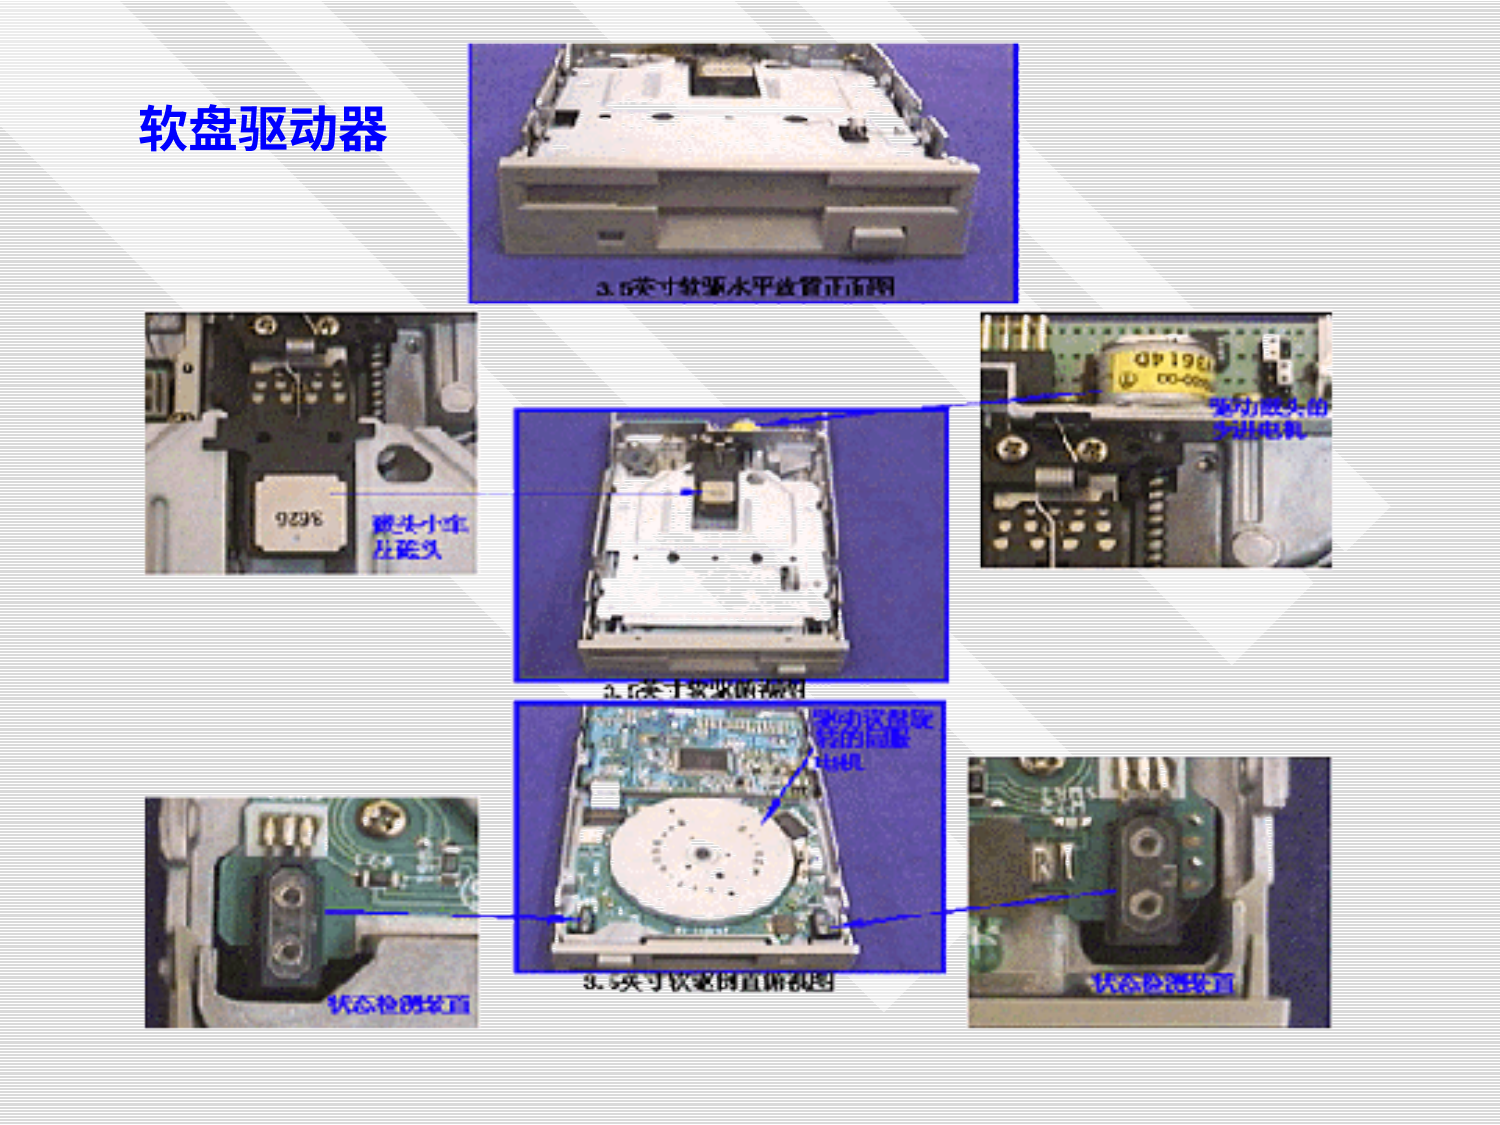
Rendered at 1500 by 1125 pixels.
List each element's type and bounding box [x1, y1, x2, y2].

picture [76, 30, 1400, 1061]
